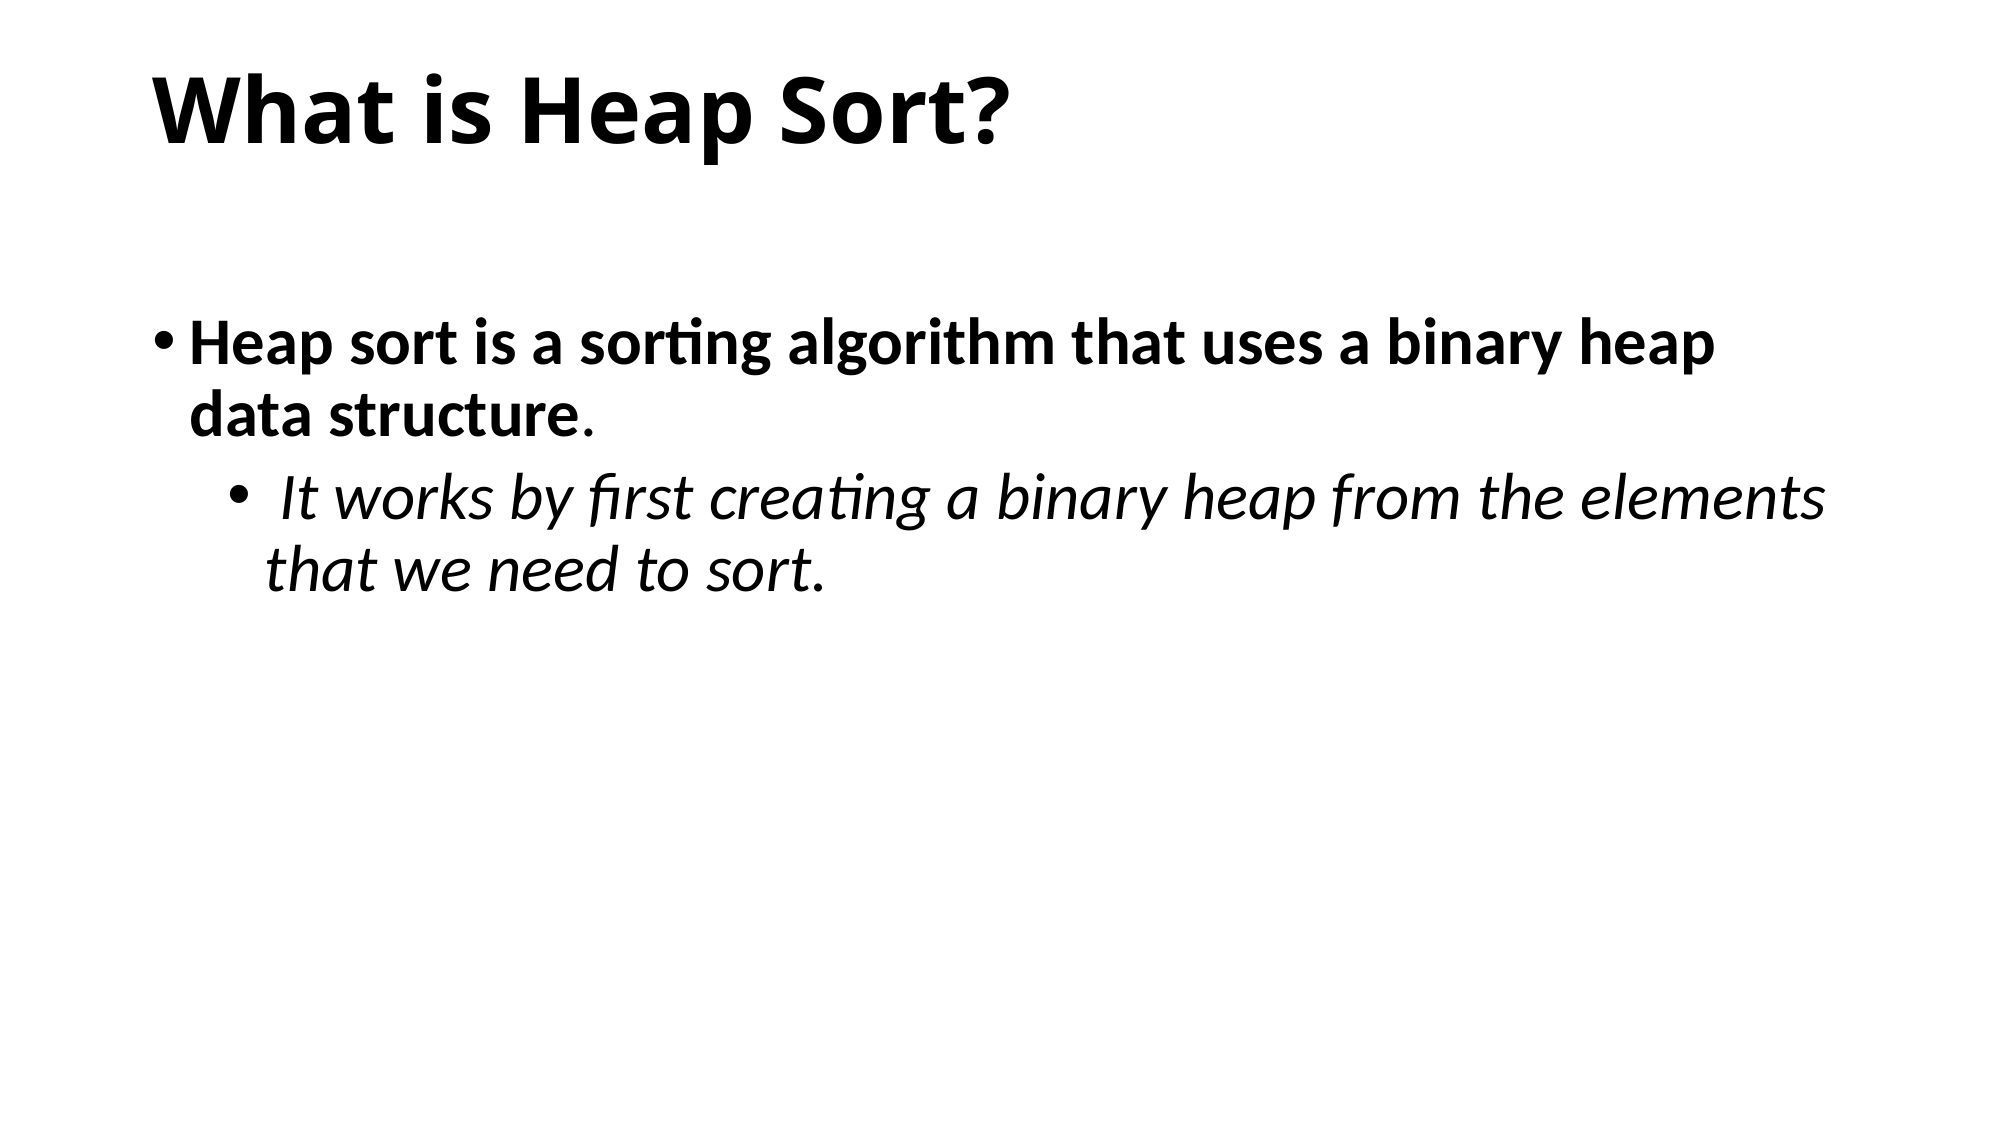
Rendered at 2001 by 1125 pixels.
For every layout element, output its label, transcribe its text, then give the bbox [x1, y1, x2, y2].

list Heap sort is a sorting algorithm that uses a binary heap data structure. It works by first creating a binary heap from the elements that we need to sort. [137, 299, 1863, 1014]
title What is Heap Sort? [137, 59, 1863, 278]
